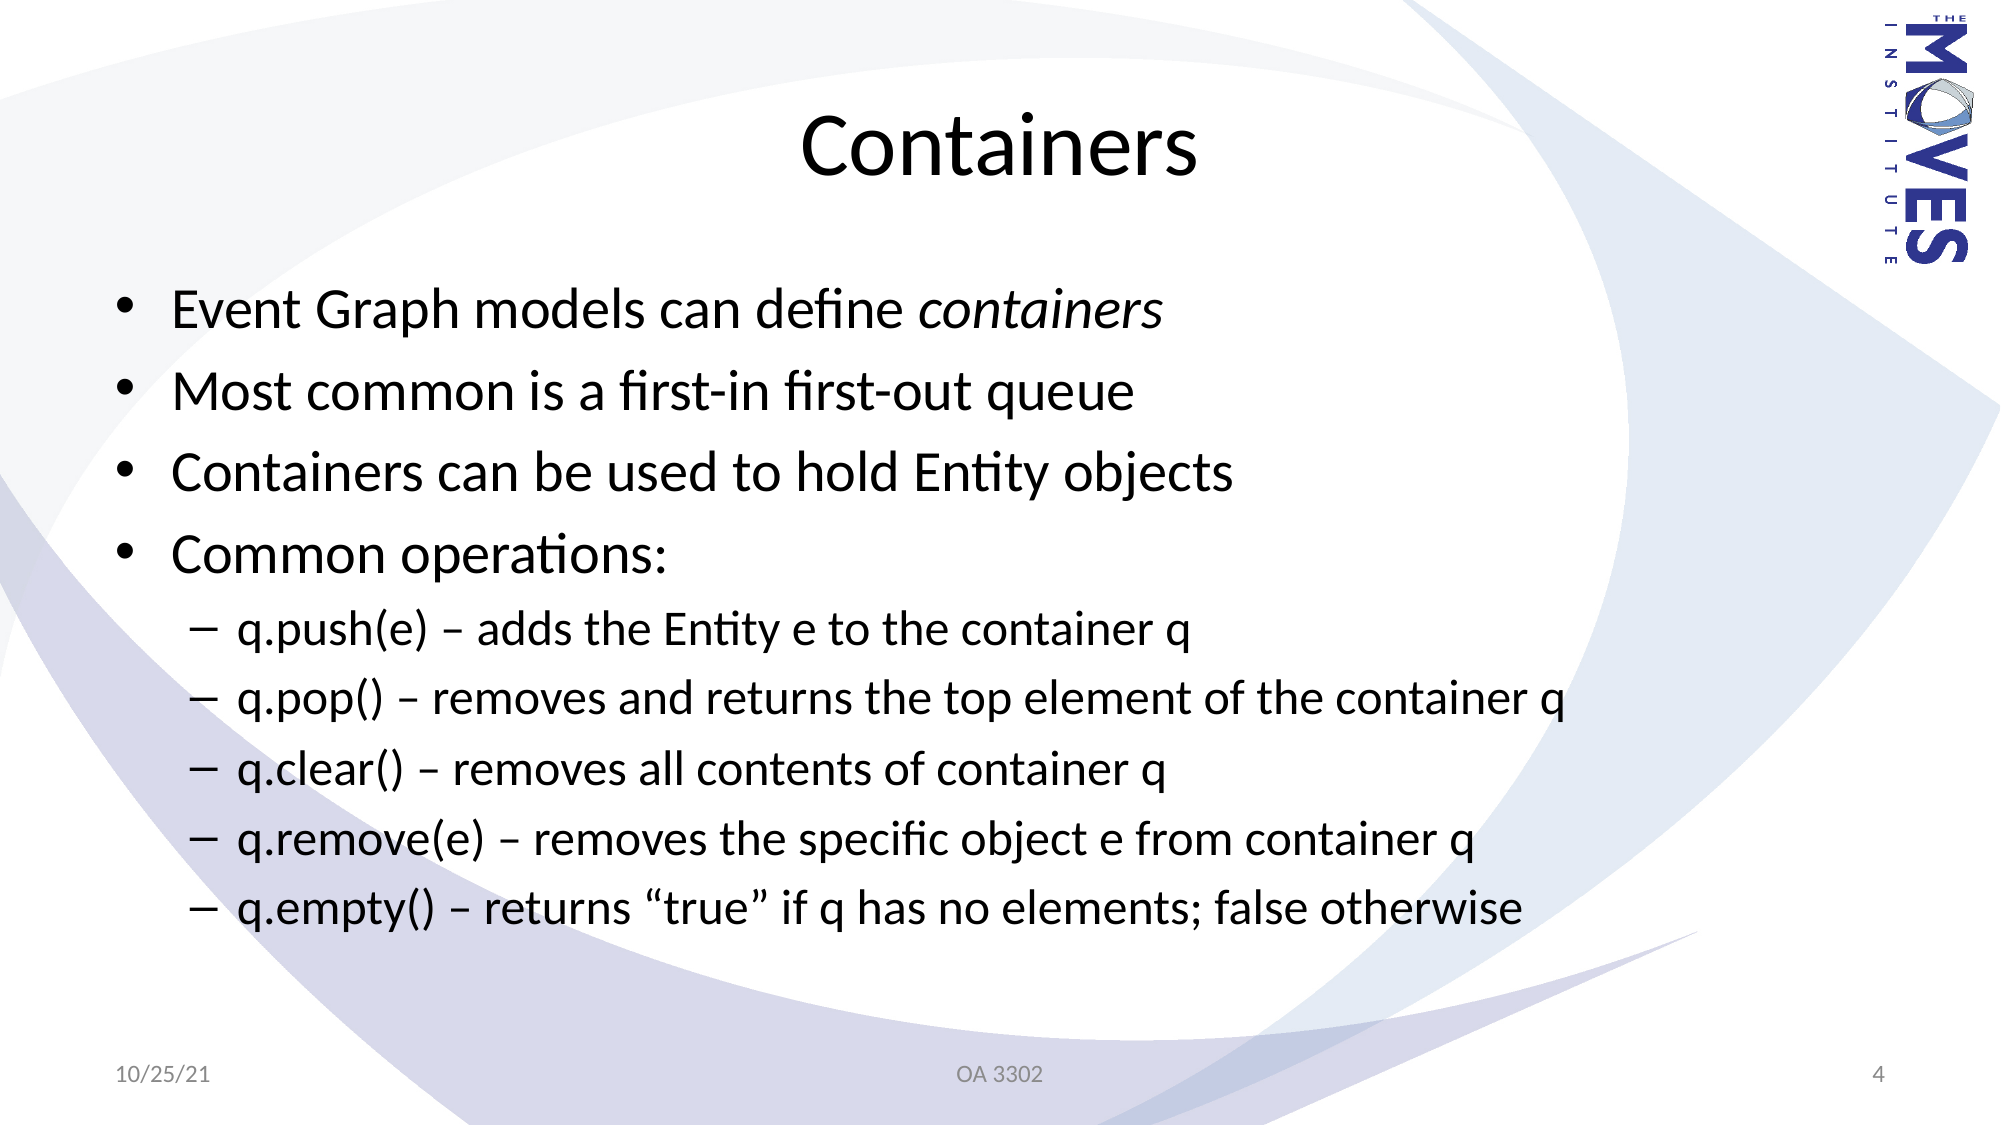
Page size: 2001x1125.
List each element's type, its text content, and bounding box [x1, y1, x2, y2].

slide_number 4 [1433, 1042, 1900, 1103]
list Event Graph models can define containers Most common is a first-in first-out queue Containers can be used to hold Entity objects Common operations: q.push(e) – adds the Entity e to the container q q.pop() – removes and returns the top element of the container q q.clear() – removes all contents of container q q.remove(e) – removes the specific object e from container q q.empty() – returns “true” if q has no elements; false otherwise [99, 262, 1900, 1005]
footer OA 3302 [683, 1042, 1317, 1103]
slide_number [99, 1042, 567, 1103]
title Containers [99, 45, 1900, 233]
picture [0, 0, 2001, 1125]
